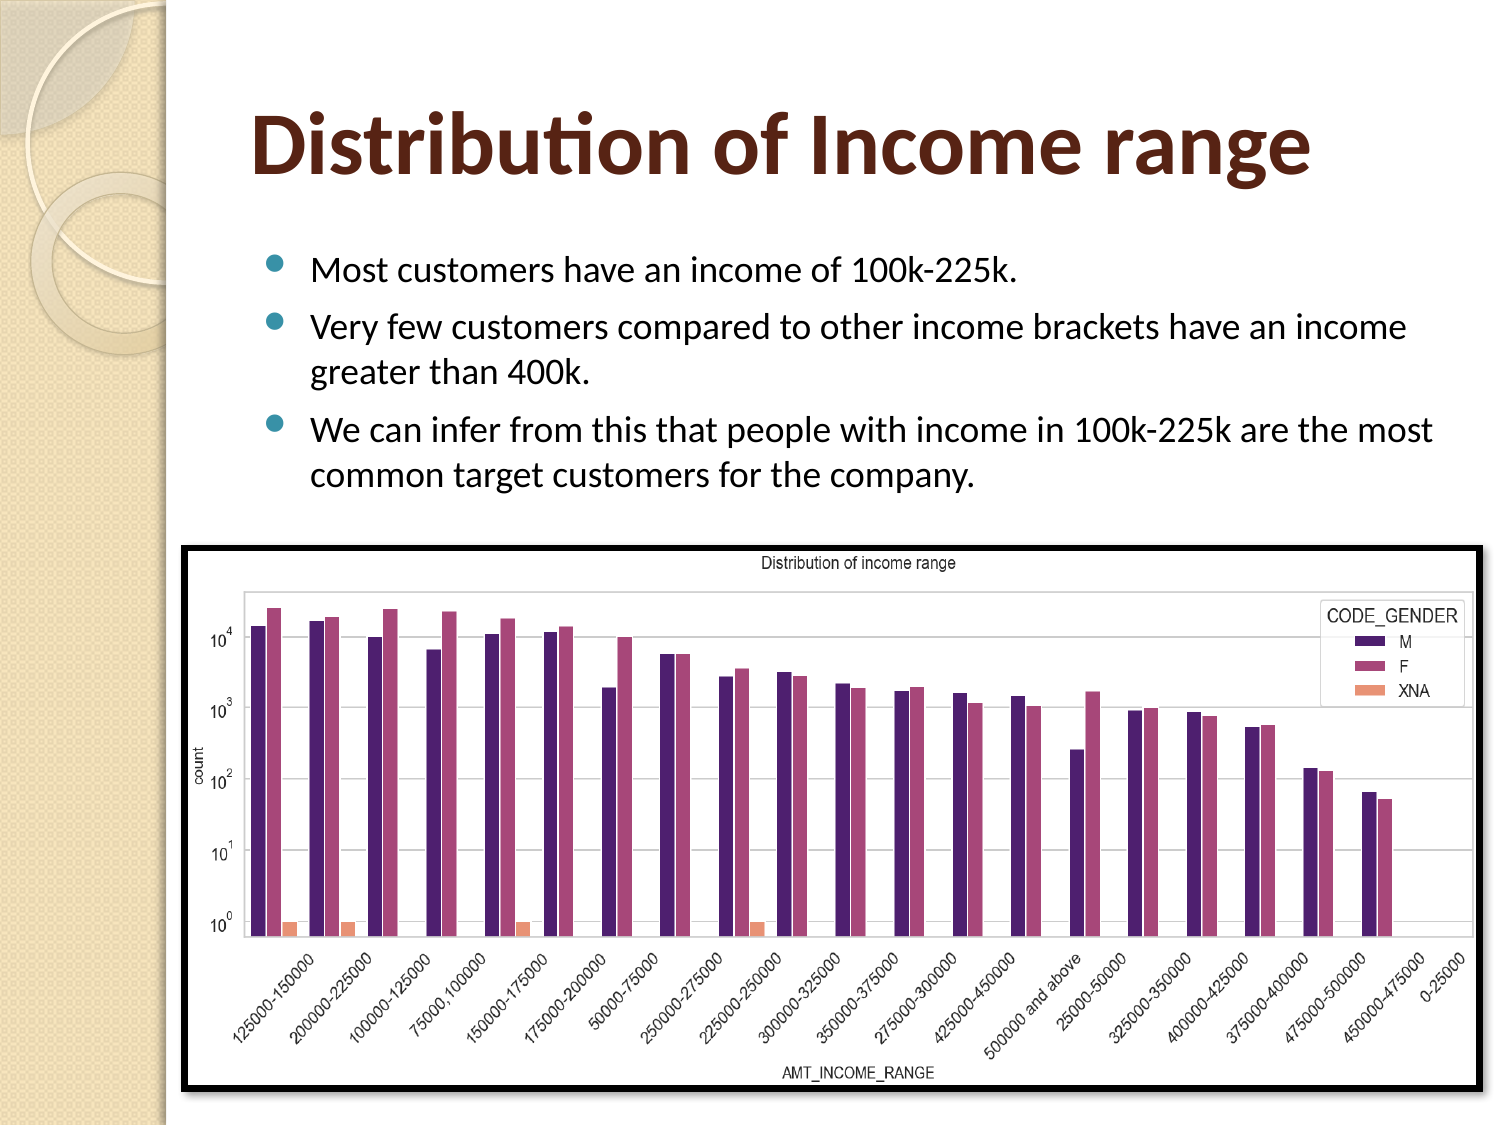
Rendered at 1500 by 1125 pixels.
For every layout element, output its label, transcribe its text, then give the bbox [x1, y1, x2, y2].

title Distribution of Income range [235, 45, 1466, 233]
list Most customers have an income of 100k-225k. Very few customers compared to other income brackets have an income greater than 400k. We can infer from this that people with income in 100k-225k are the most common target customers for the company. [235, 237, 1466, 504]
picture [187, 550, 1477, 1086]
